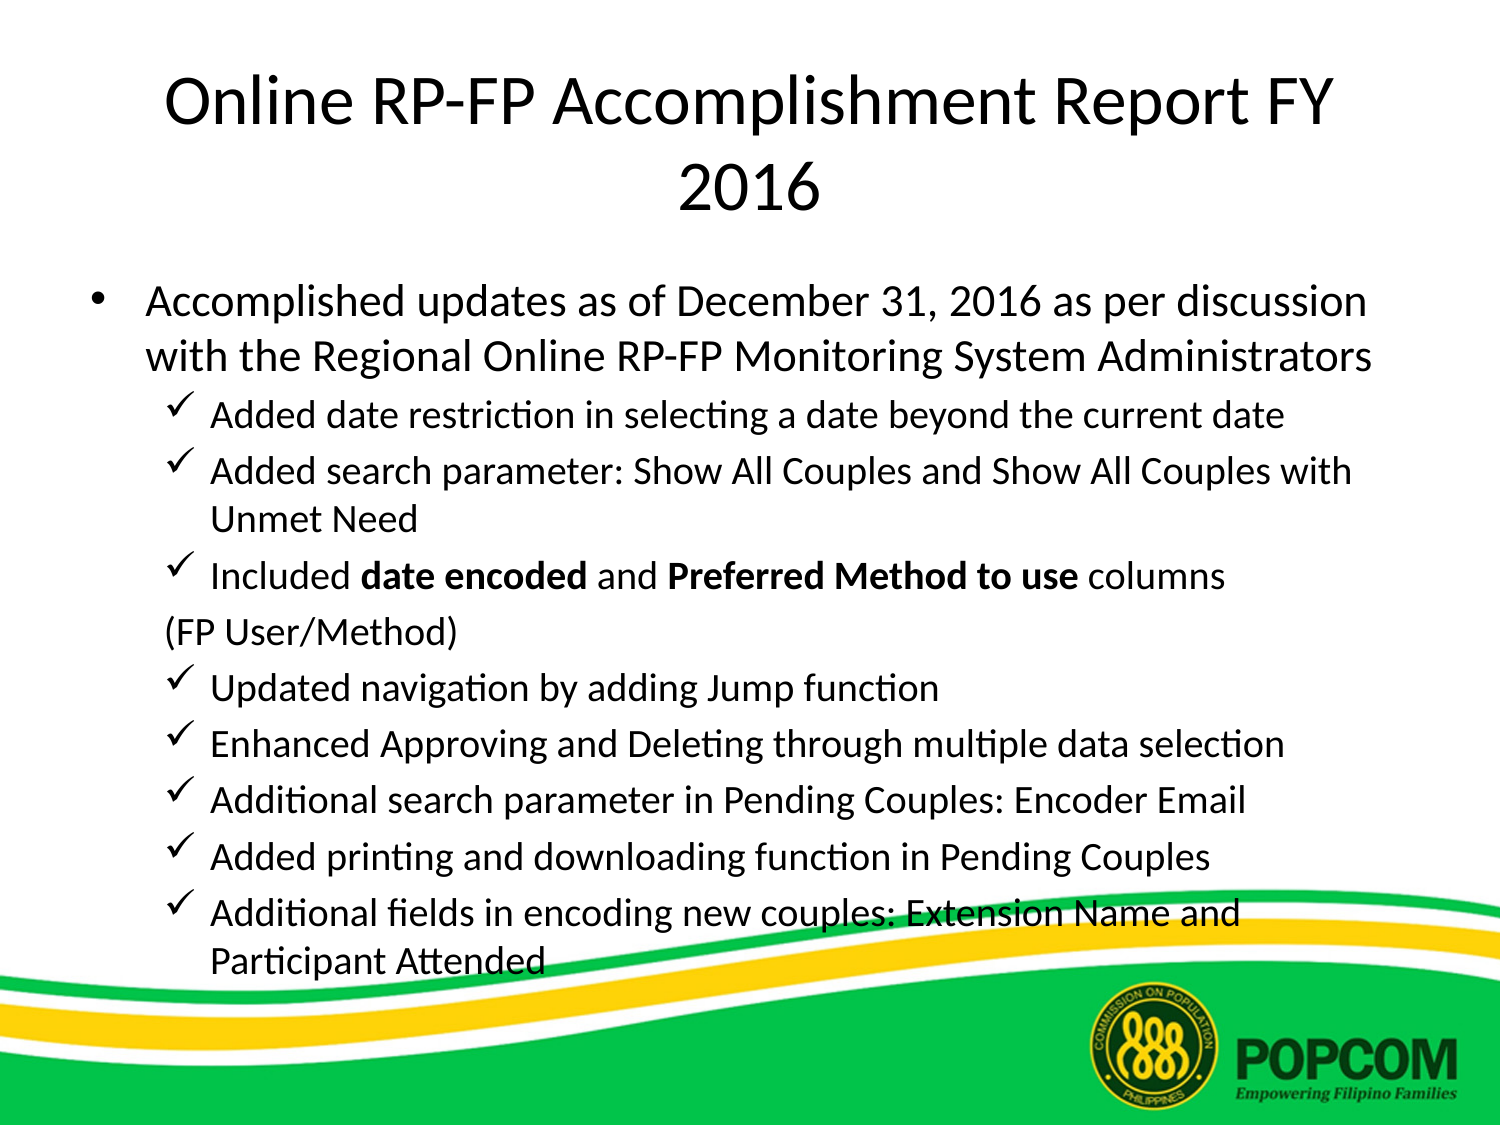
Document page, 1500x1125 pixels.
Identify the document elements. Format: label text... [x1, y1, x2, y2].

title Online RP-FP Accomplishment Report FY 2016 [75, 45, 1425, 233]
list Accomplished updates as of December 31, 2016 as per discussion with the Regional Online RP-FP Monitoring System Administrators Added date restriction in selecting a date beyond the current date Added search parameter: Show All Couples and Show All Couples with Unmet Need Included date encoded and Preferred Method to use columns (FP User/Method) Updated navigation by adding Jump function Enhanced Approving and Deleting through multiple data selection Additional search parameter in Pending Couples: Encoder Email Added printing and downloading function in Pending Couples Additional fields in encoding new couples: Extension Name and Participant Attended [75, 262, 1425, 1005]
picture [0, 0, 1500, 1125]
